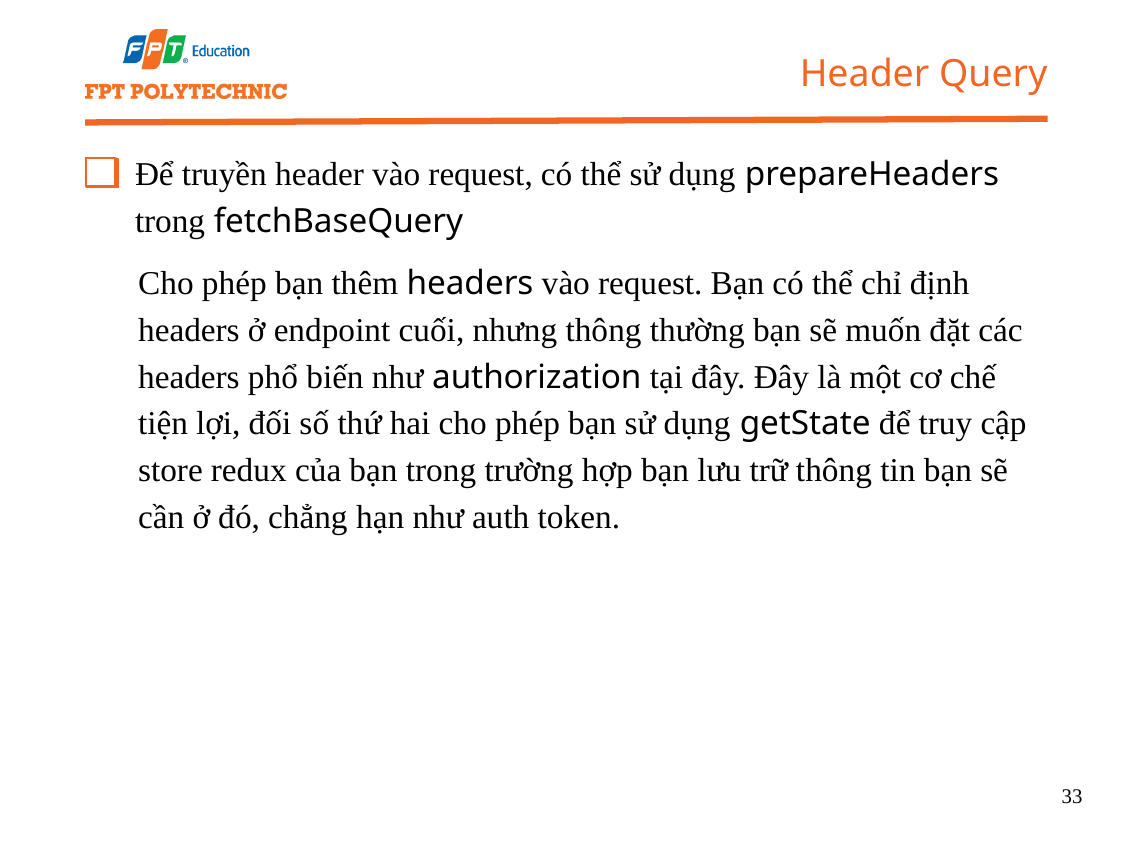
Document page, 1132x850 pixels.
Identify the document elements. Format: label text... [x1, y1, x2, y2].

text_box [84, 145, 1038, 240]
text_box Header Query [316, 41, 1048, 95]
text_box 33 [1047, 778, 1083, 808]
text_box [85, 29, 287, 99]
text_box Cho phép bạn thêm headers vào request. Bạn có thể chỉ định headers ở endpoint cuối, nhưng thông thường bạn sẽ muốn đặt các headers phổ biến như authorization tại đây. Đây là một cơ chế tiện lợi, đối số thứ hai cho phép bạn sử dụng getState để truy cập store redux của bạn trong trường hợp bạn lưu trữ thông tin bạn sẽ cần ở đó, chẳng hạn như auth token. [138, 254, 1048, 535]
